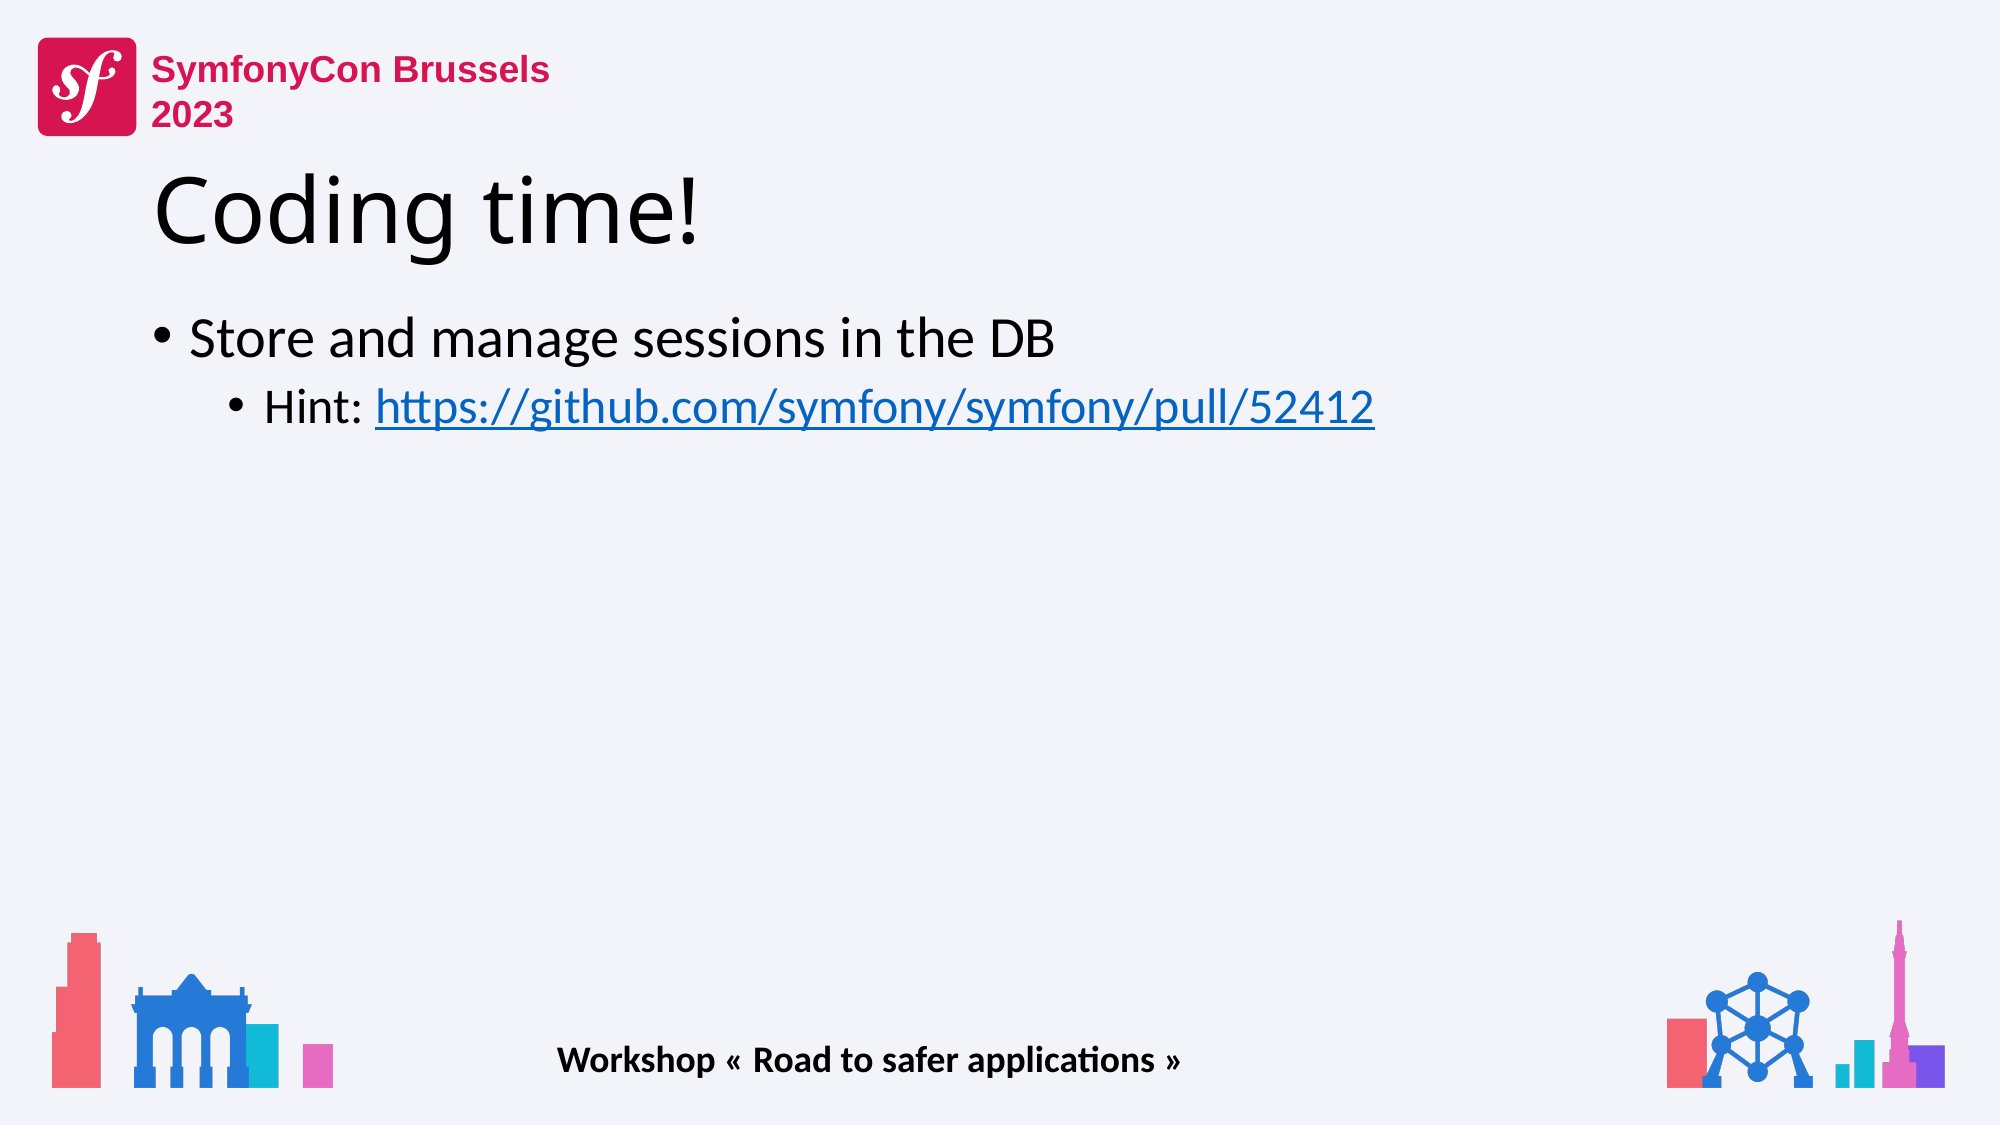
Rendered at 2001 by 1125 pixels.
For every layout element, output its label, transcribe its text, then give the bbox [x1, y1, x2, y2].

list Store and manage sessions in the DB Hint: https://github.com/symfony/symfony/pull/52412 [137, 299, 1863, 1014]
picture [1667, 899, 2001, 1088]
title Coding time! [137, 150, 1863, 278]
picture [0, 899, 333, 1088]
